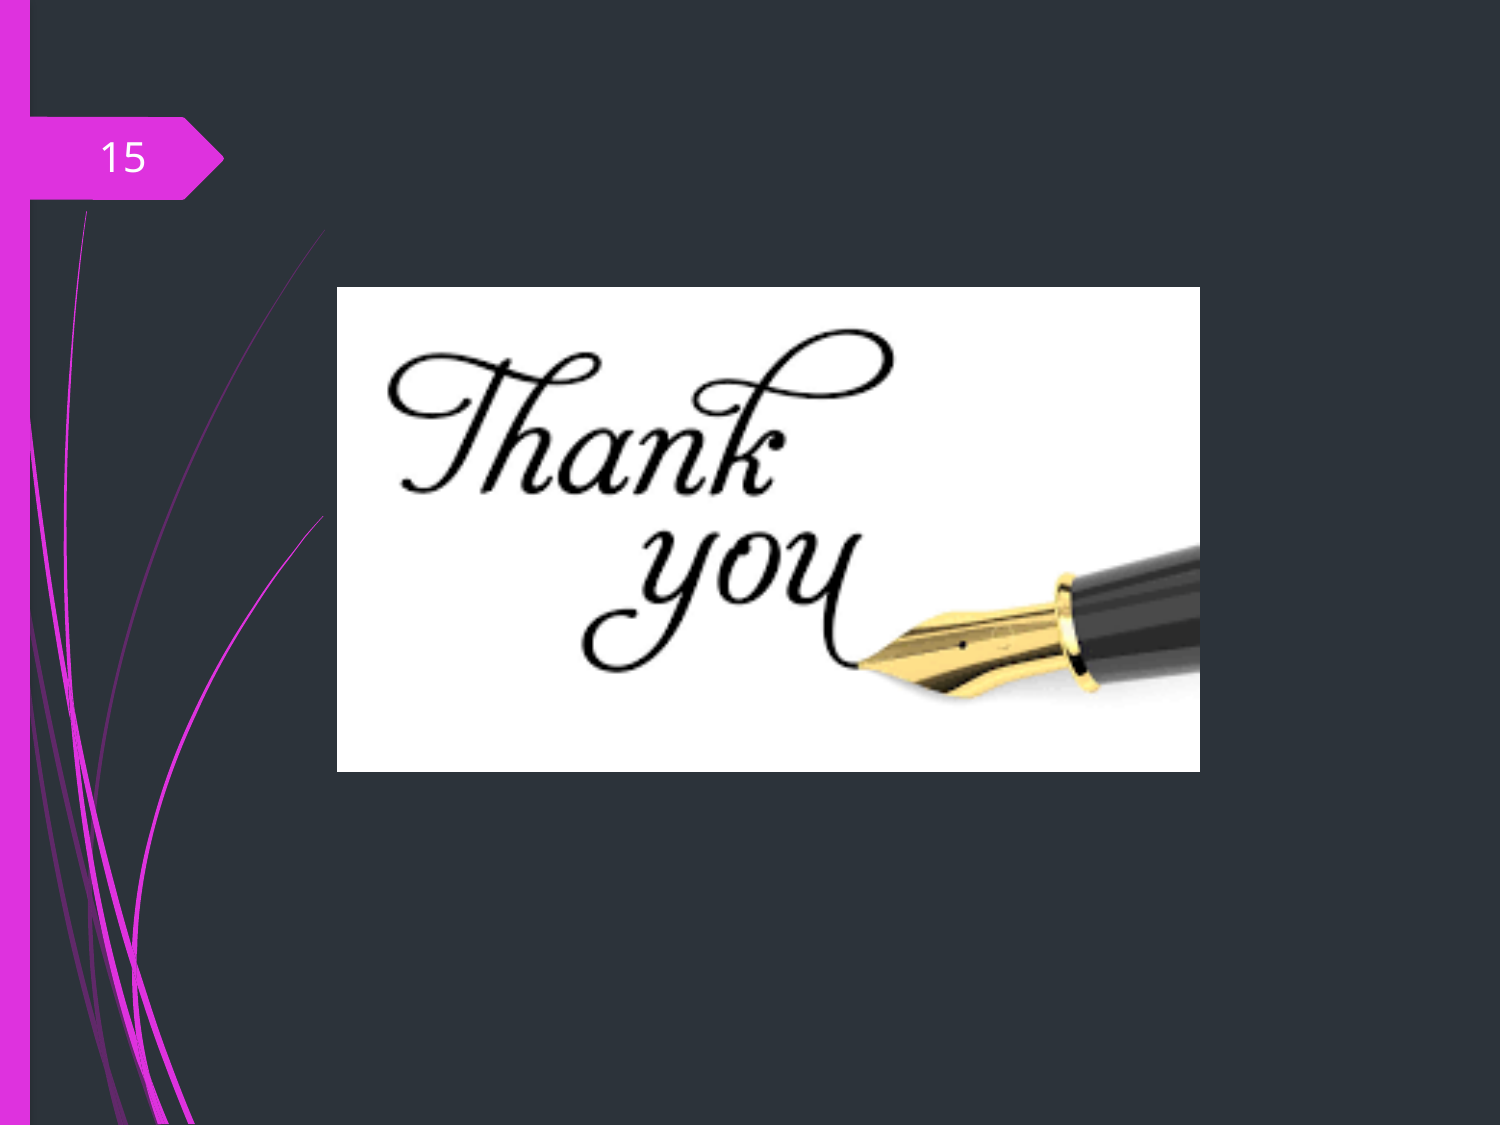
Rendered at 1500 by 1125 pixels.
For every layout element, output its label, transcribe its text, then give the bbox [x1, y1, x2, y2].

picture [337, 287, 1201, 773]
slide_number 15 [83, 129, 180, 190]
